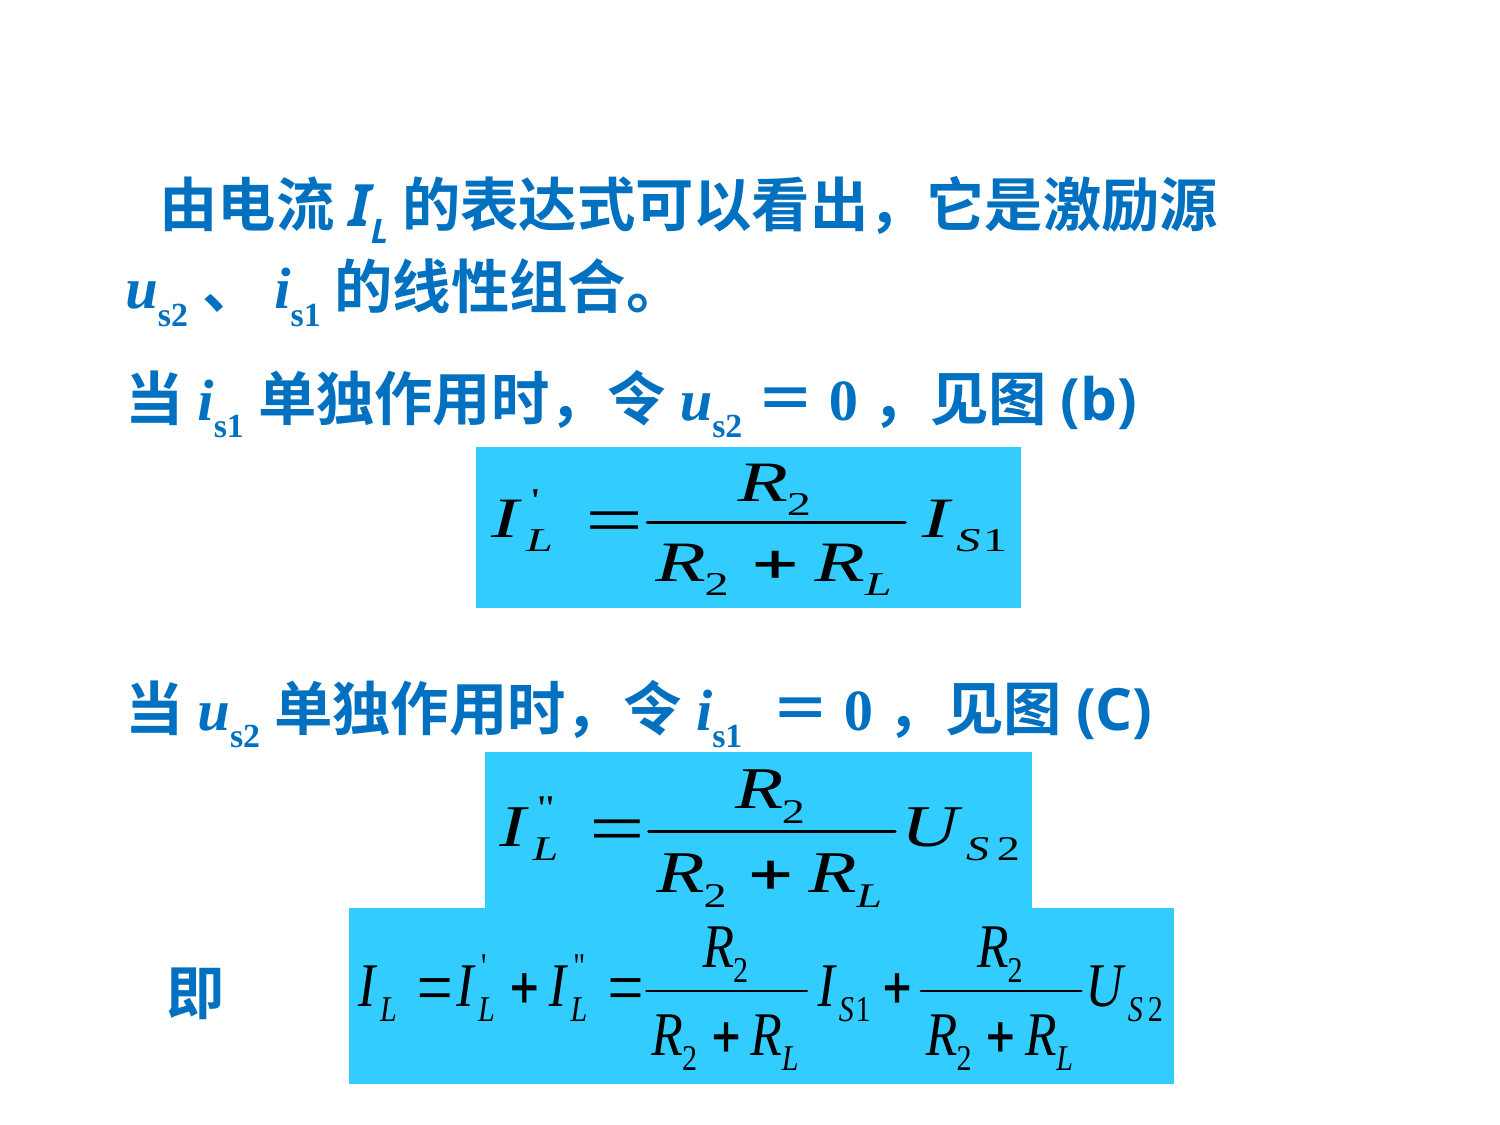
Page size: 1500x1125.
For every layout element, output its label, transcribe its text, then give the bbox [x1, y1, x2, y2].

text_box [484, 752, 1033, 906]
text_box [475, 446, 1022, 609]
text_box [348, 907, 1175, 1085]
text_box 即 [152, 949, 261, 1034]
